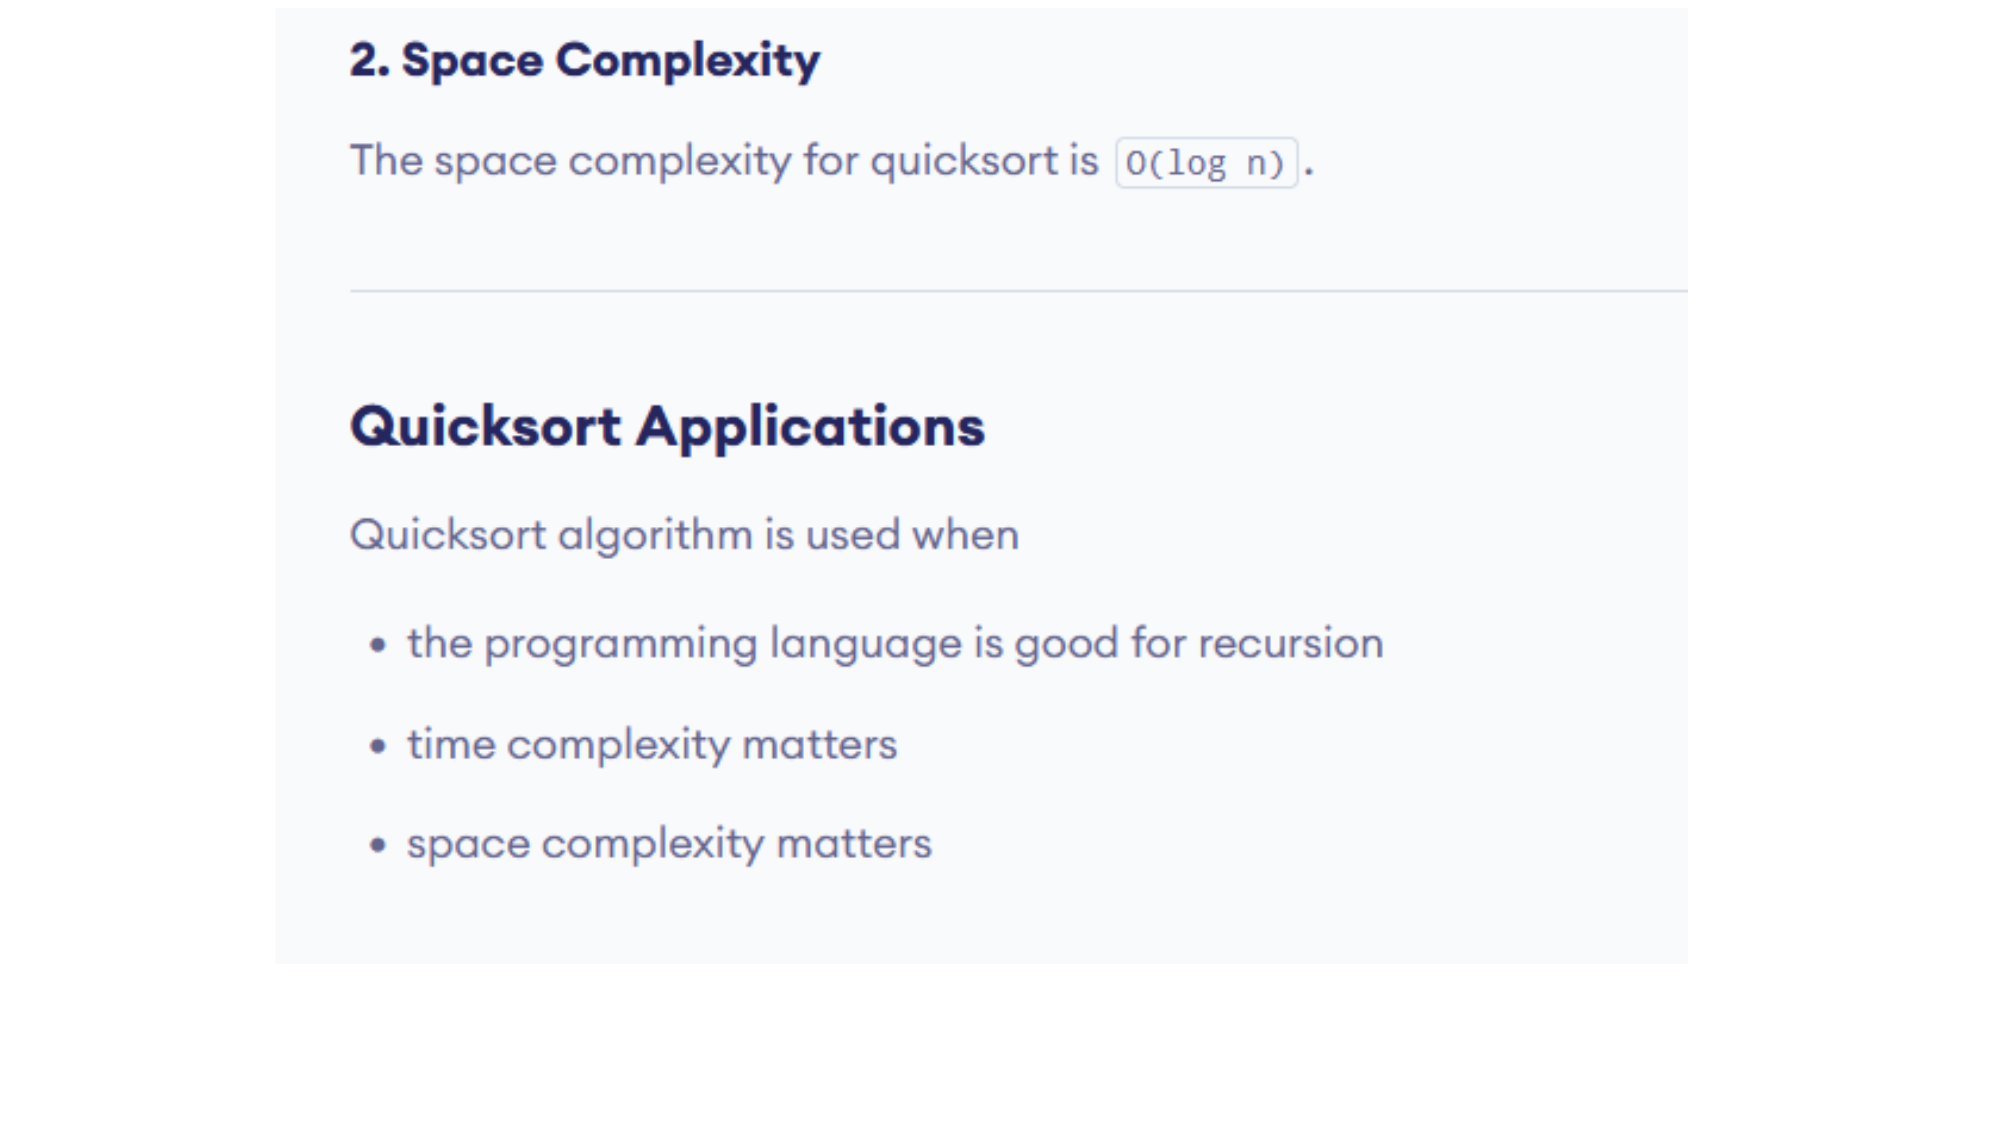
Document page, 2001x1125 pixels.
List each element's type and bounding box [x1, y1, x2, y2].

list [274, 8, 1688, 964]
